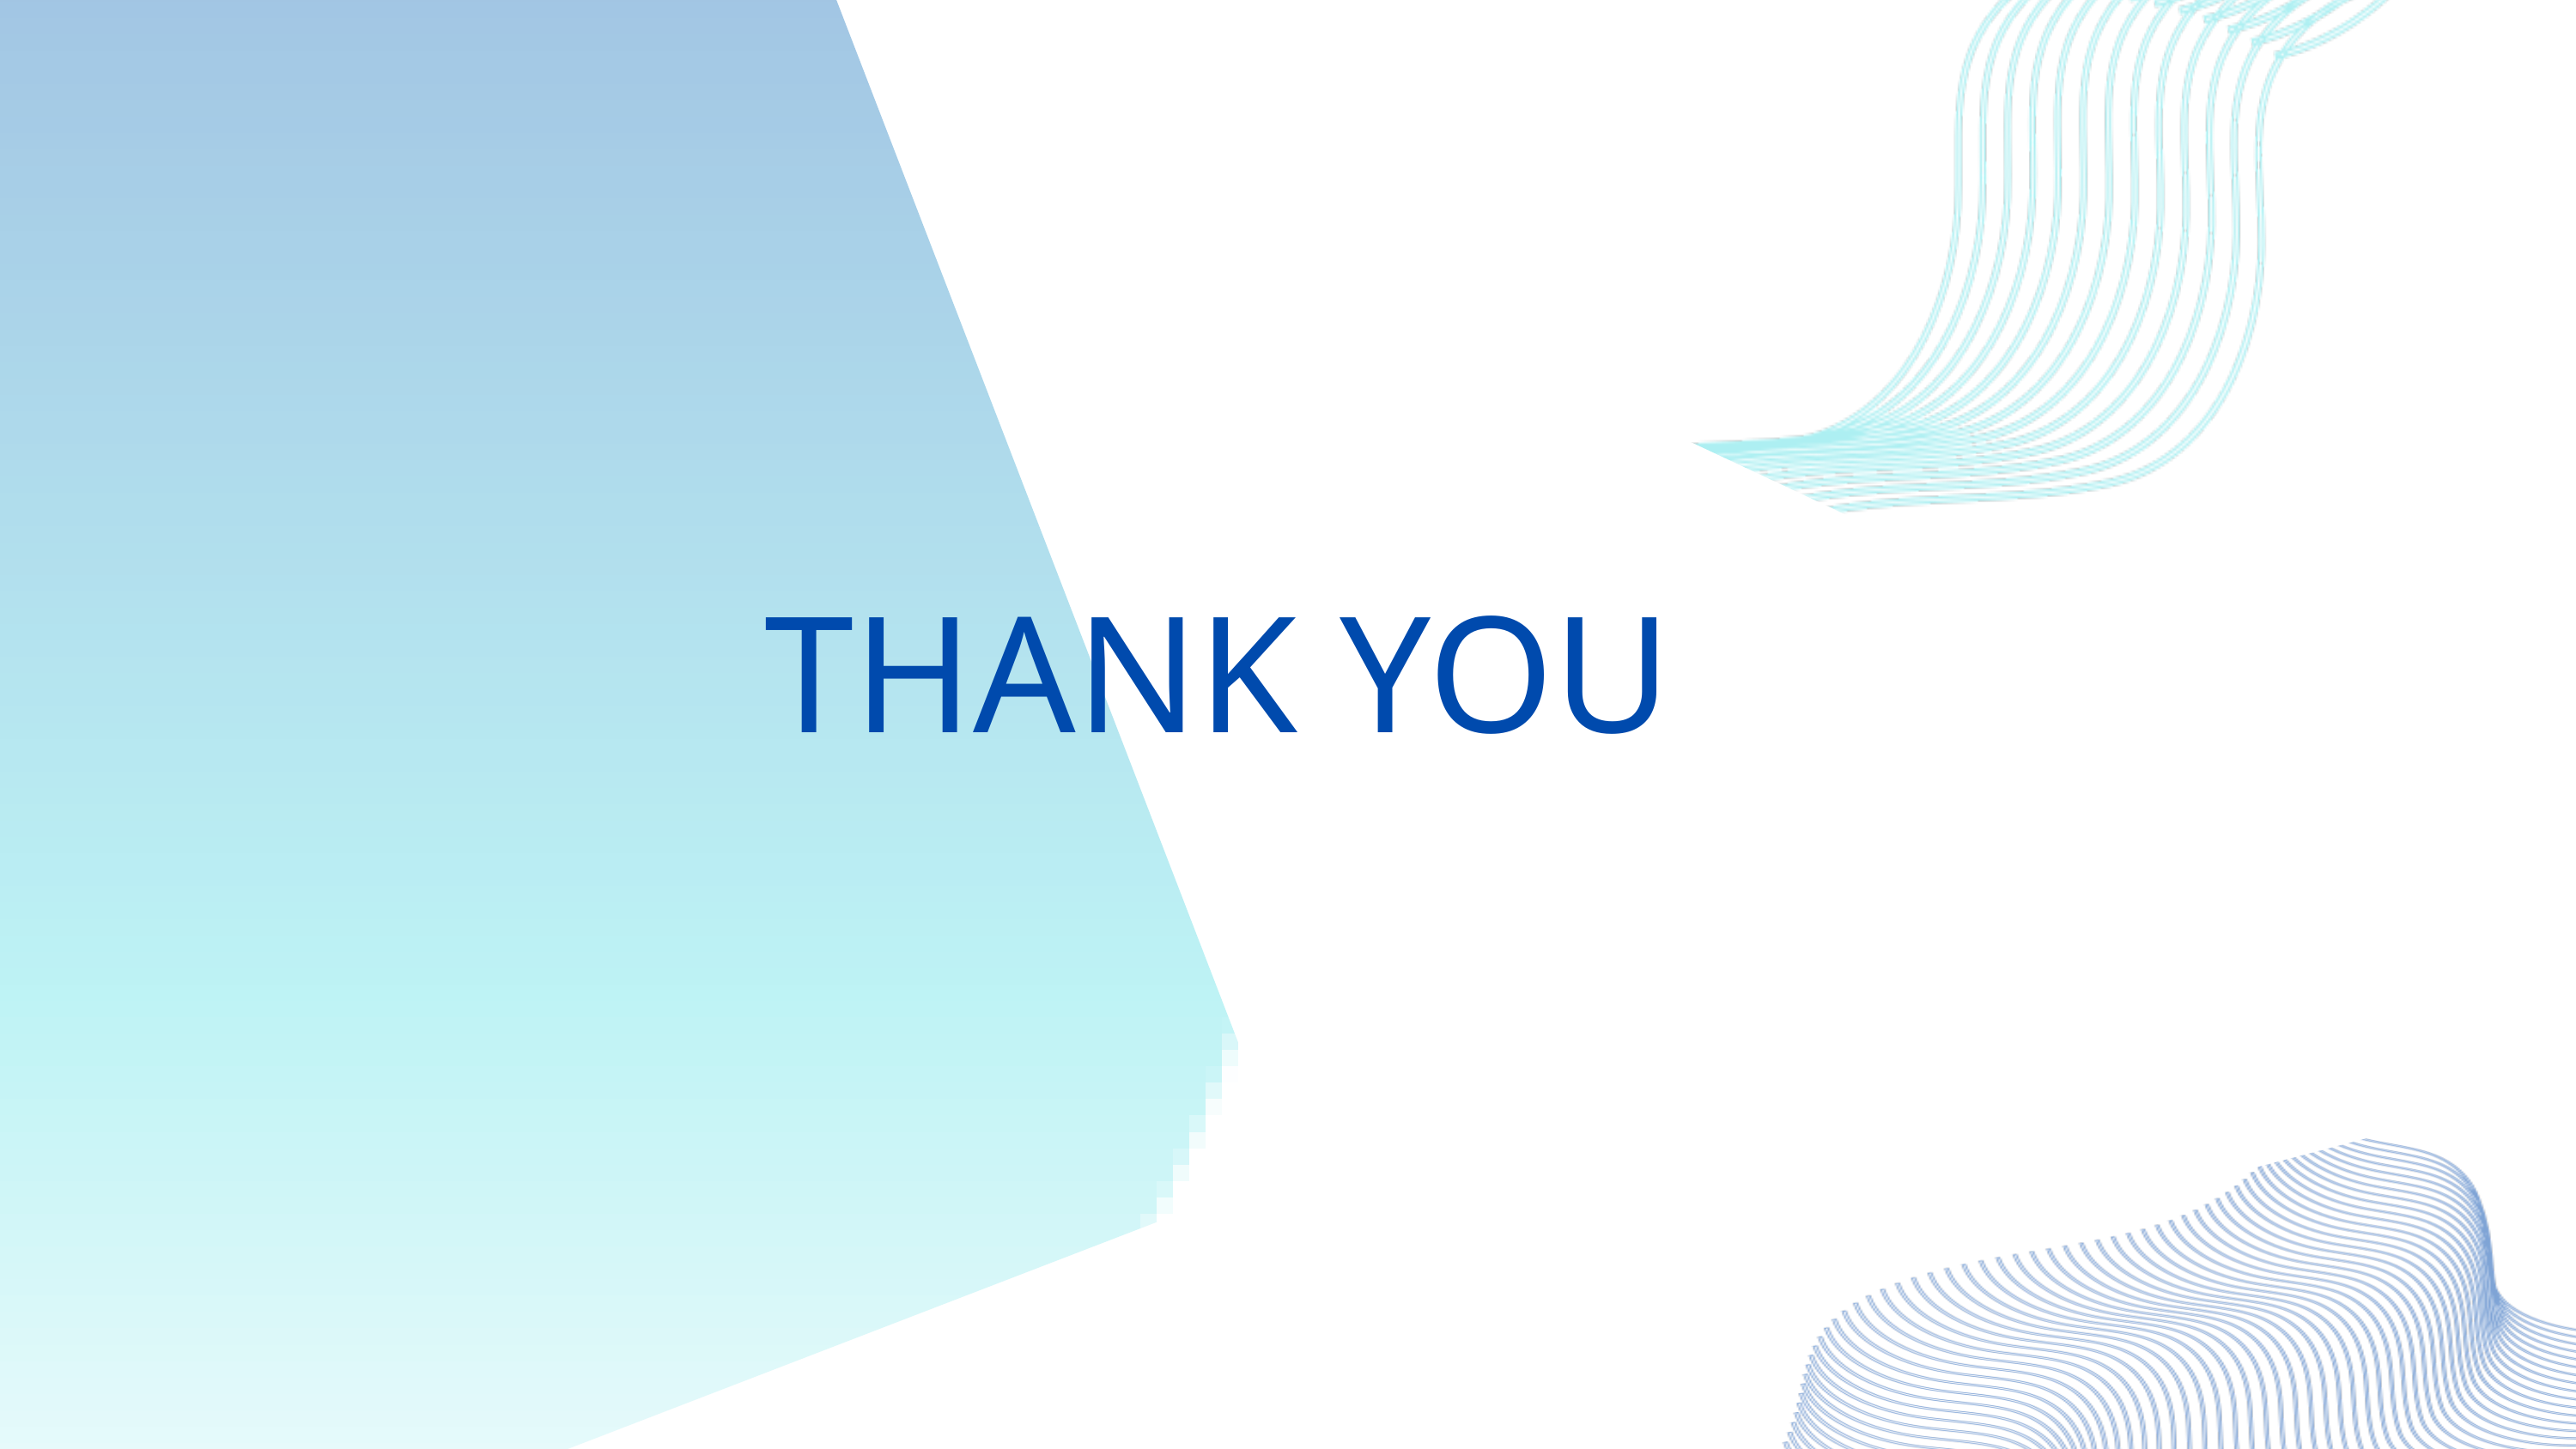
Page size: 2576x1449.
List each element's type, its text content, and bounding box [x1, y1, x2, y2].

text_box THANK YOU [764, 603, 1812, 765]
text_box [1126, 0, 2576, 857]
text_box [1525, 1083, 2576, 1449]
text_box [0, 0, 1288, 1449]
